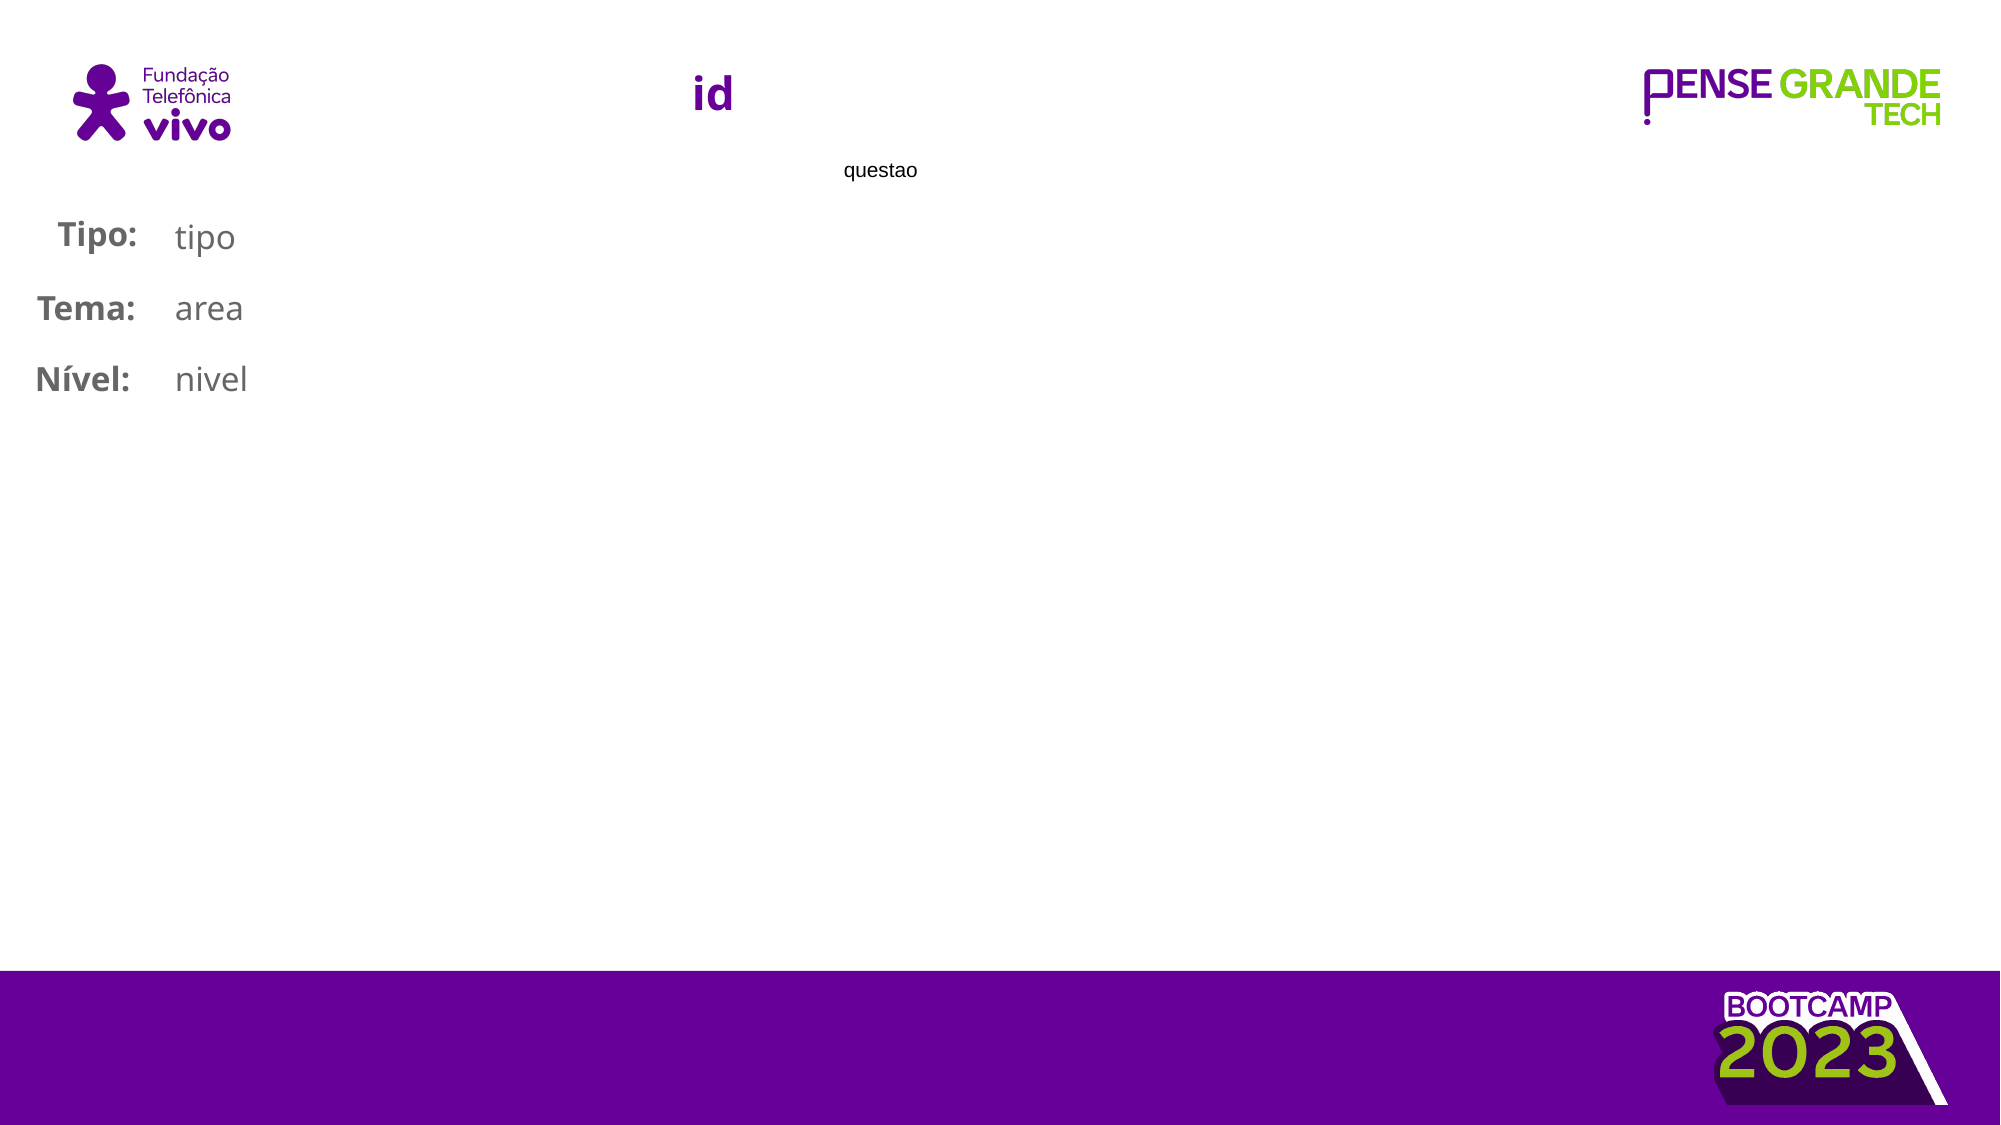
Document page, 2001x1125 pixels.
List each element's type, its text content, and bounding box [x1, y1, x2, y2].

text_box Tipo: [42, 206, 153, 261]
picture [1713, 991, 1985, 1105]
picture [1614, 0, 1970, 198]
text_box Tema: [22, 279, 151, 335]
text_box tipo [160, 208, 830, 264]
text_box Nível: [20, 350, 146, 406]
text_box [0, 970, 2000, 1125]
text_box nivel [160, 350, 830, 406]
text_box questao [829, 148, 1970, 951]
text_box area [160, 279, 830, 335]
text_box id [677, 65, 1131, 128]
picture [67, 56, 237, 150]
